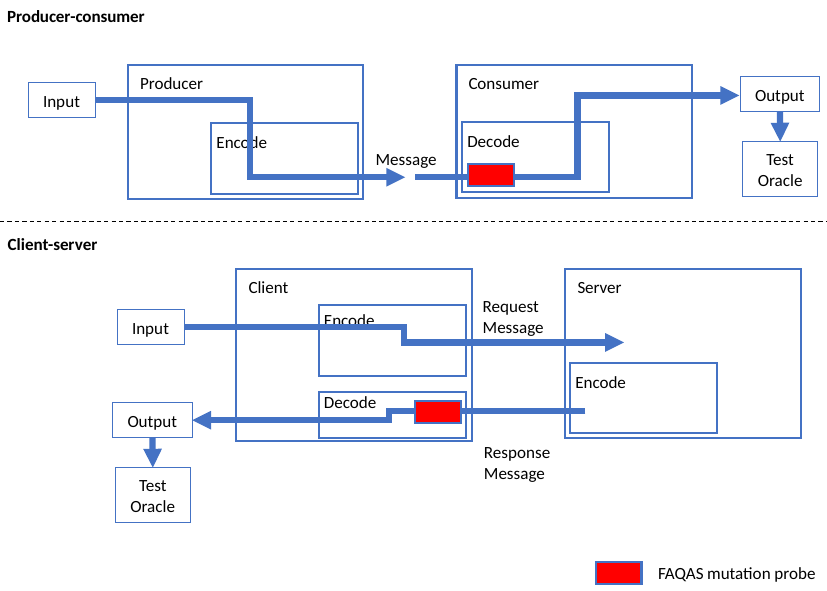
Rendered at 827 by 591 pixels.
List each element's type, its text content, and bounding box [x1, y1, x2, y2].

text_box Input [28, 82, 96, 118]
text_box Decode [309, 384, 392, 411]
text_box Response Message [469, 434, 566, 491]
text_box Request Message [467, 288, 559, 327]
text_box Input [117, 309, 185, 345]
text_box [318, 343, 467, 377]
text_box Encode [309, 302, 390, 324]
text_box [235, 421, 473, 442]
text_box Client [233, 269, 304, 305]
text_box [192, 411, 586, 421]
text_box [595, 561, 643, 585]
text_box [318, 421, 467, 439]
text_box [467, 178, 515, 187]
text_box [555, 64, 693, 95]
text_box Producer [125, 65, 219, 97]
text_box FAQAS mutation probe [643, 554, 827, 590]
text_box Client-server [0, 226, 113, 262]
text_box Test Oracle [115, 467, 191, 523]
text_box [95, 100, 406, 178]
text_box Encode [560, 363, 642, 399]
text_box Consumer [453, 64, 555, 95]
text_box [564, 268, 802, 439]
text_box [127, 178, 364, 200]
text_box [569, 362, 718, 434]
text_box Producer-consumer [0, 0, 160, 34]
text_box Message [406, 141, 415, 177]
text_box [390, 304, 467, 327]
text_box Test Oracle [742, 141, 818, 197]
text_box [184, 327, 624, 343]
text_box [235, 268, 473, 324]
text_box Output [112, 402, 193, 438]
text_box [414, 400, 462, 411]
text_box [415, 95, 740, 178]
text_box [392, 391, 467, 411]
text_box Output [740, 76, 820, 112]
text_box Server [562, 268, 637, 304]
text_box [127, 64, 364, 100]
text_box [461, 178, 610, 193]
text_box [455, 178, 693, 199]
text_box [235, 343, 473, 411]
text_box [210, 178, 359, 195]
